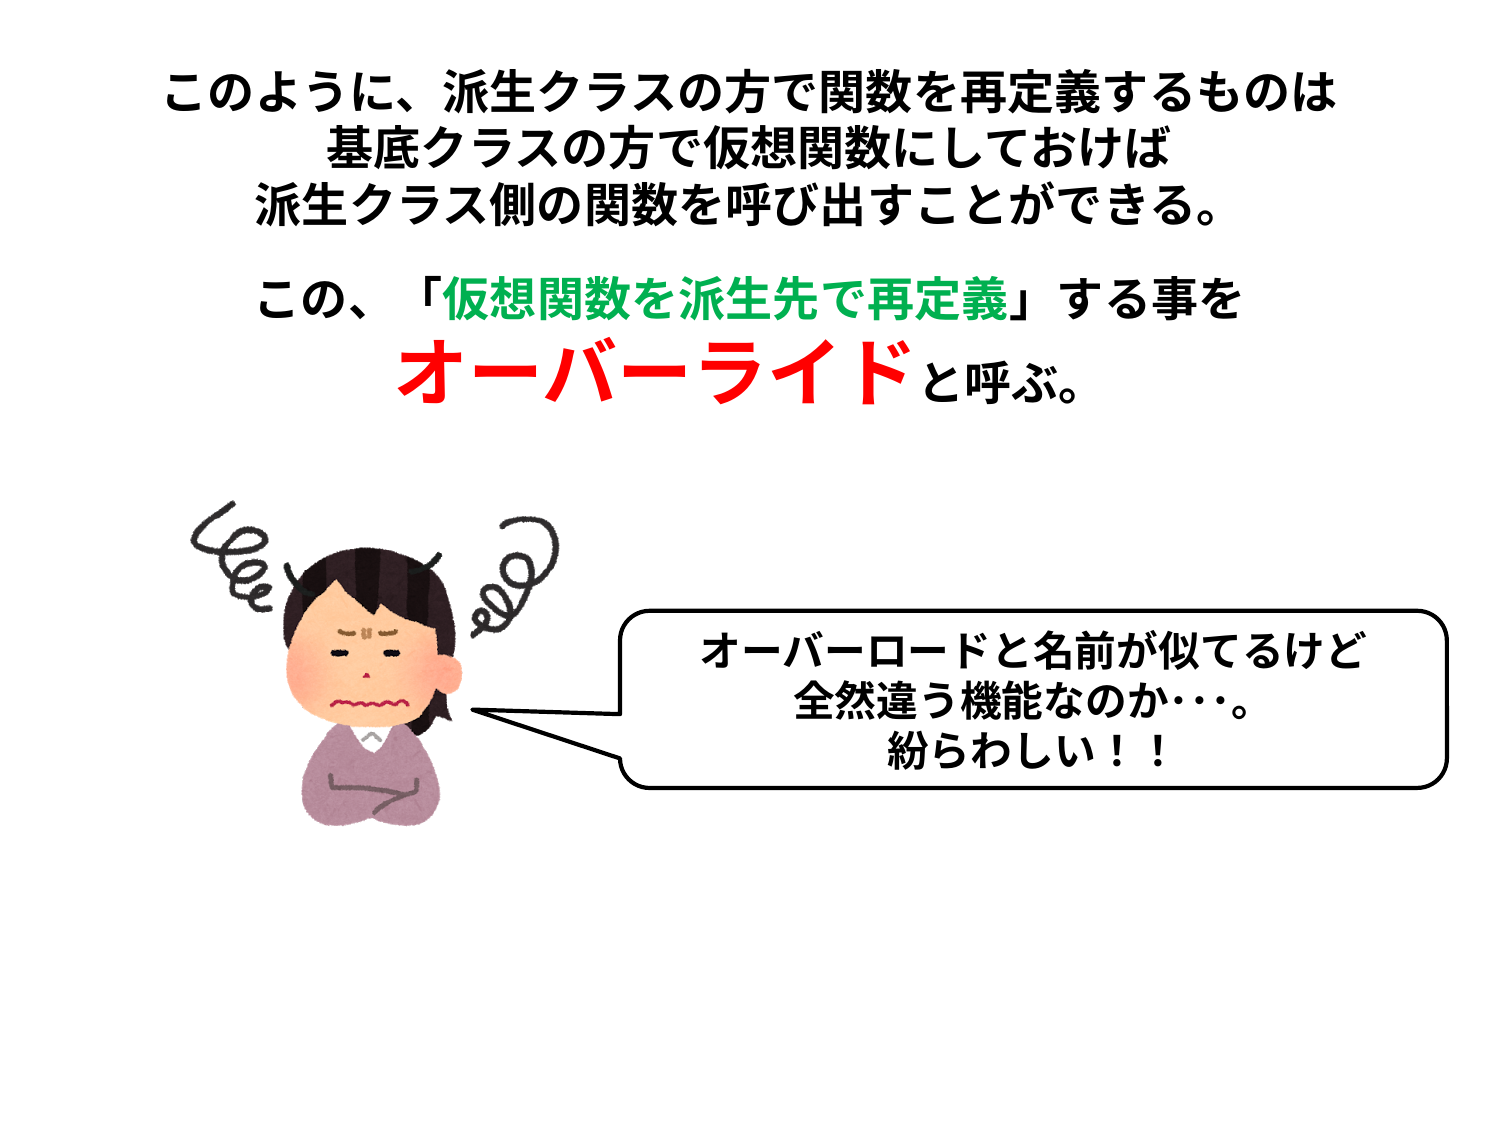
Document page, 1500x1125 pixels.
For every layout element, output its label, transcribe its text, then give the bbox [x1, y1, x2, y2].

text_box このように、派生クラスの方で関数を再定義するものは 基底クラスの方で仮想関数にしておけば 派生クラス側の関数を呼び出すことができる。 この、「仮想関数を派生先で再定義」する事を オーバーライドと呼ぶ。 [88, 54, 1412, 424]
text_box オーバーロードと名前が似てるけど 全然違う機能なのか･･･。 紛らわしい！！ [571, 608, 1450, 791]
picture [182, 467, 567, 852]
